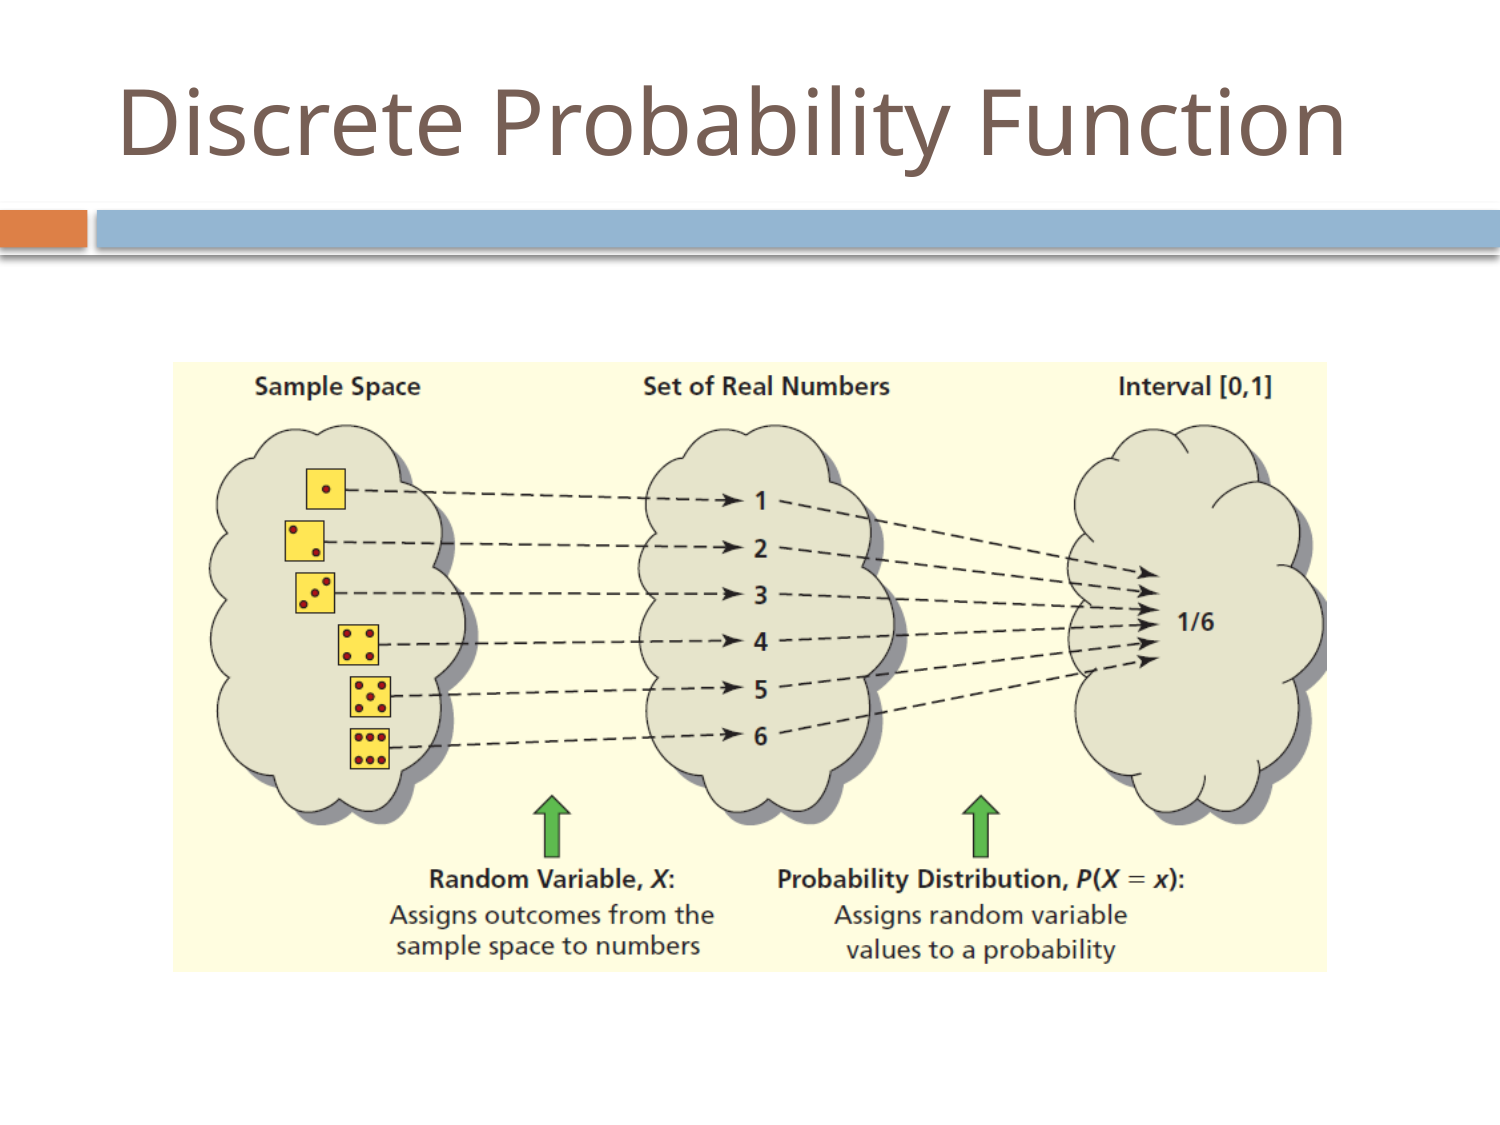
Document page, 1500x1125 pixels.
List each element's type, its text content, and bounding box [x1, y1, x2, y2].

title Discrete Probability Function [100, 37, 1438, 200]
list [172, 362, 1328, 973]
